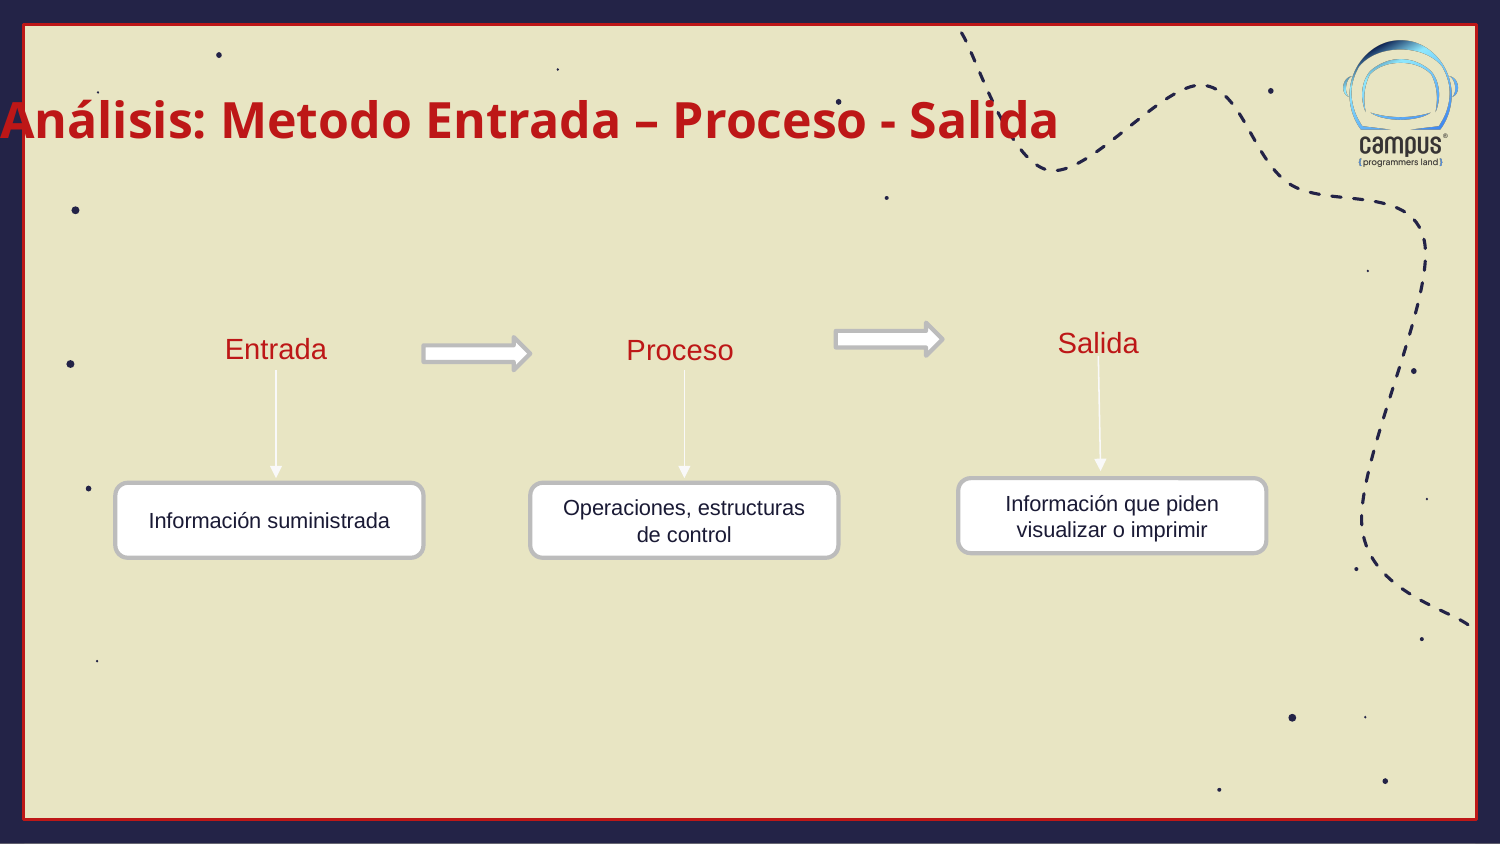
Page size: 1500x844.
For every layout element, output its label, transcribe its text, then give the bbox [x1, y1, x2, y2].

title Análisis: Metodo Entrada – Proceso - Salida [0, 38, 1151, 164]
text_box Proceso [530, 273, 830, 424]
text_box Salida [948, 267, 1248, 418]
text_box Operaciones, estructuras de control [528, 480, 841, 560]
text_box [421, 335, 533, 373]
picture [1310, 13, 1491, 194]
text_box Información suministrada [113, 480, 426, 560]
text_box Entrada [126, 272, 426, 423]
text_box [833, 320, 945, 358]
text_box Información que piden visualizar o imprimir [956, 476, 1269, 556]
